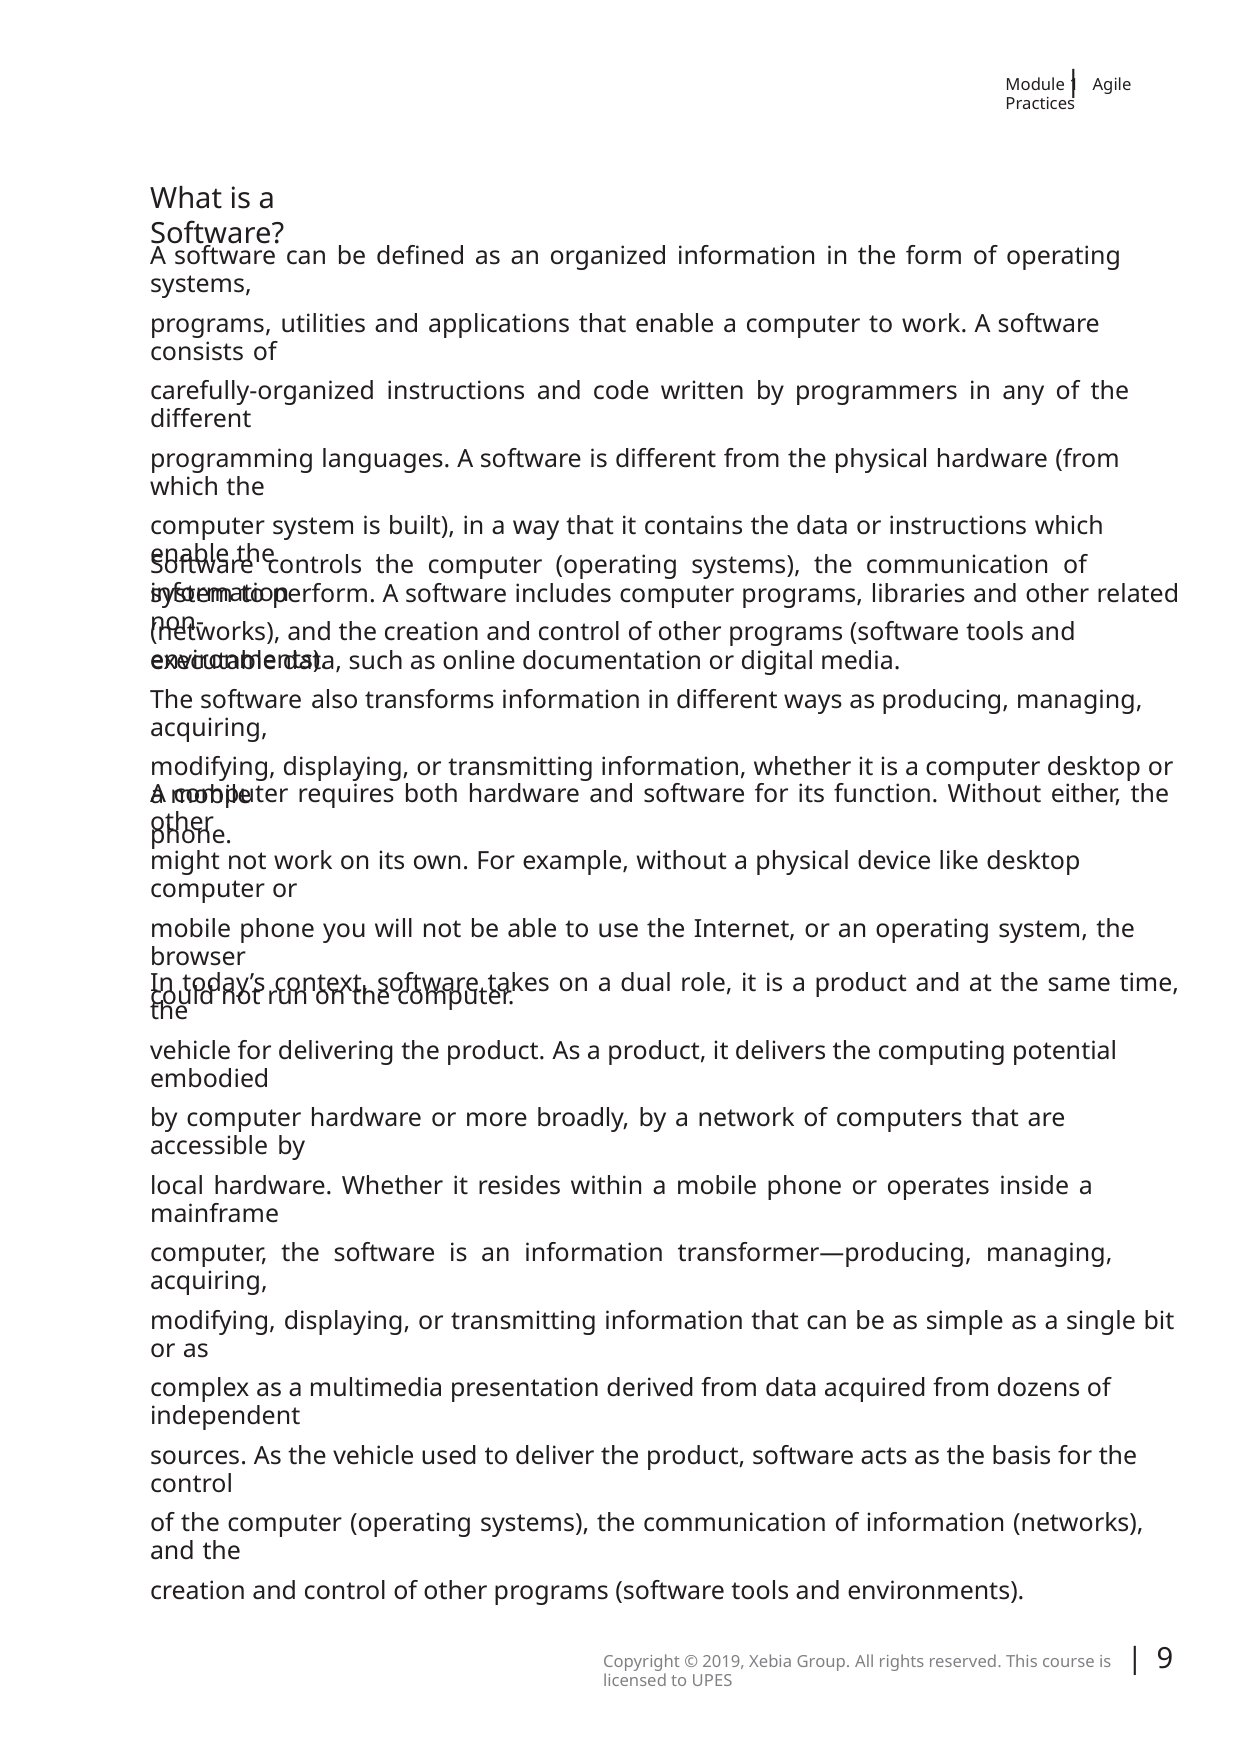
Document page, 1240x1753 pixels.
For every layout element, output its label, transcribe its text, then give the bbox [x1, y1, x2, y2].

text_box | 9 [1126, 1641, 1191, 1675]
text_box Software controls the computer (operating systems), the communication of information (networks), and the creation and control of other programs (software tools and environments). The software also transforms information in diﬀerent ways as producing, managing, acquiring, modifying, displaying, or transmitting information, whether it is a computer desktop or a mobile phone. [150, 550, 1191, 779]
text_box A computer requires both hardware and software for its function. Without either, the other might not work on its own. For example, without a physical device like desktop computer or mobile phone you will not be able to use the Internet, or an operating system, the browser could not run on the computer. [150, 779, 1191, 968]
text_box In today’s context, software takes on a dual role, it is a product and at the same time, the vehicle for delivering the product. As a product, it delivers the computing potential embodied by computer hardware or more broadly, by a network of computers that are accessible by local hardware. Whether it resides within a mobile phone or operates inside a mainframe computer, the software is an information transformer—producing, managing, acquiring, modifying, displaying, or transmitting information that can be as simple as a single bit or as complex as a multimedia presentation derived from data acquired from dozens of independent sources. As the vehicle used to deliver the product, software acts as the basis for the control of the computer (operating systems), the communication of information (networks), and the creation and control of other programs (software tools and environments). [150, 968, 1191, 1605]
text_box What is a Software? [149, 178, 418, 250]
text_box Copyright © 2019, Xebia Group. All rights reserved. This course is licensed to UPES [603, 1651, 1138, 1690]
text_box A software can be deﬁned as an organized information in the form of operating systems, programs, utilities and applications that enable a computer to work. A software consists of carefully-organized instructions and code written by programmers in any of the diﬀerent programming languages. A software is diﬀerent from the physical hardware (from which the computer system is built), in a way that it contains the data or instructions which enable the system to perform. A software includes computer programs, libraries and other related non- executable data, such as online documentation or digital media. [150, 242, 1191, 550]
text_box | [1065, 64, 1097, 74]
text_box Module 1 Agile Practices [1005, 74, 1191, 113]
